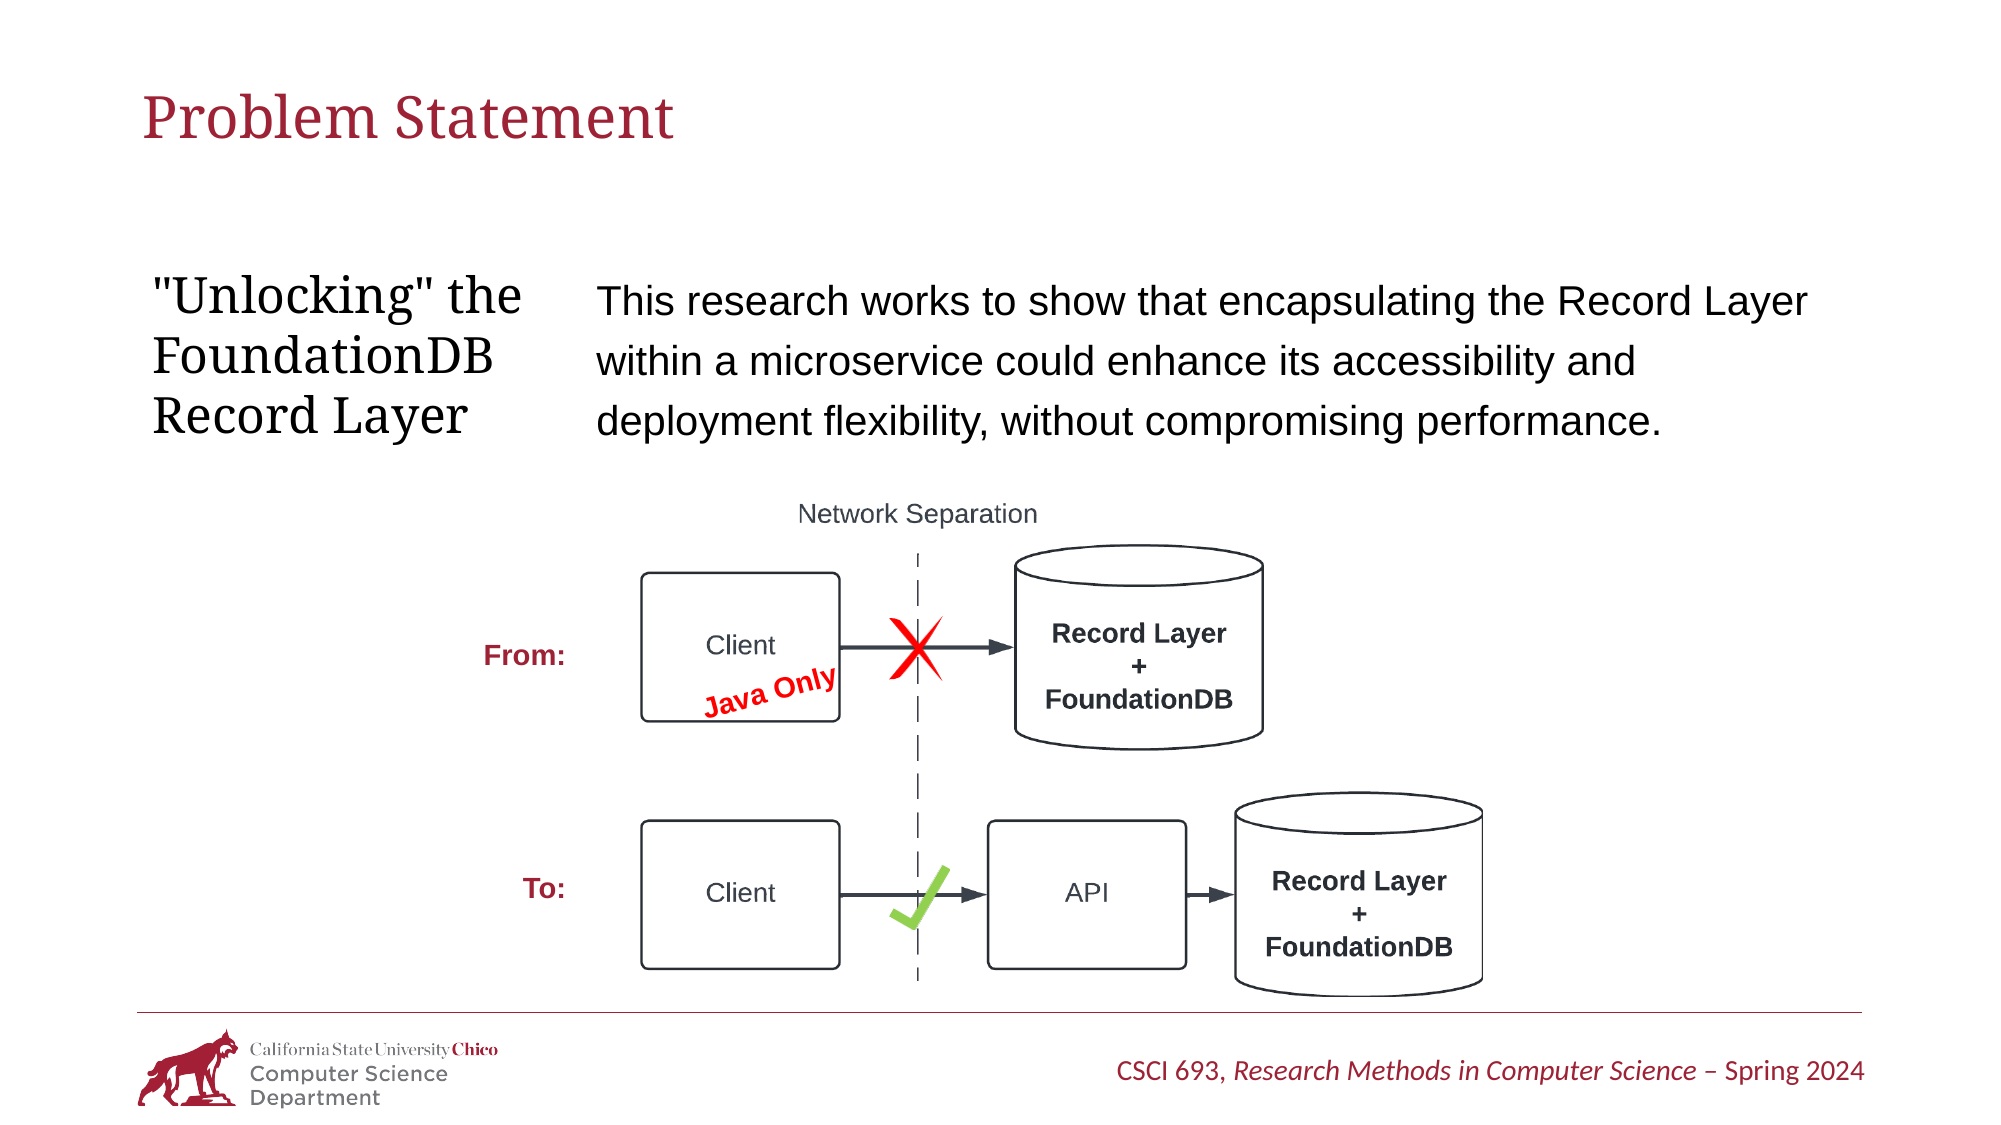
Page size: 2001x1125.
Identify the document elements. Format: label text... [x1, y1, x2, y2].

picture [639, 478, 1484, 997]
text_box "Unlocking" the FoundationDB Record Layer [137, 256, 541, 452]
text_box This research works to show that encapsulating the Record Layer within a microservice could enhance its accessibility and deployment flexibility, without compromising performance. [581, 256, 1863, 452]
picture [121, 1020, 514, 1119]
text_box To: [462, 853, 582, 919]
text_box From: [462, 620, 582, 686]
text_box Problem Statement [127, 72, 1588, 158]
